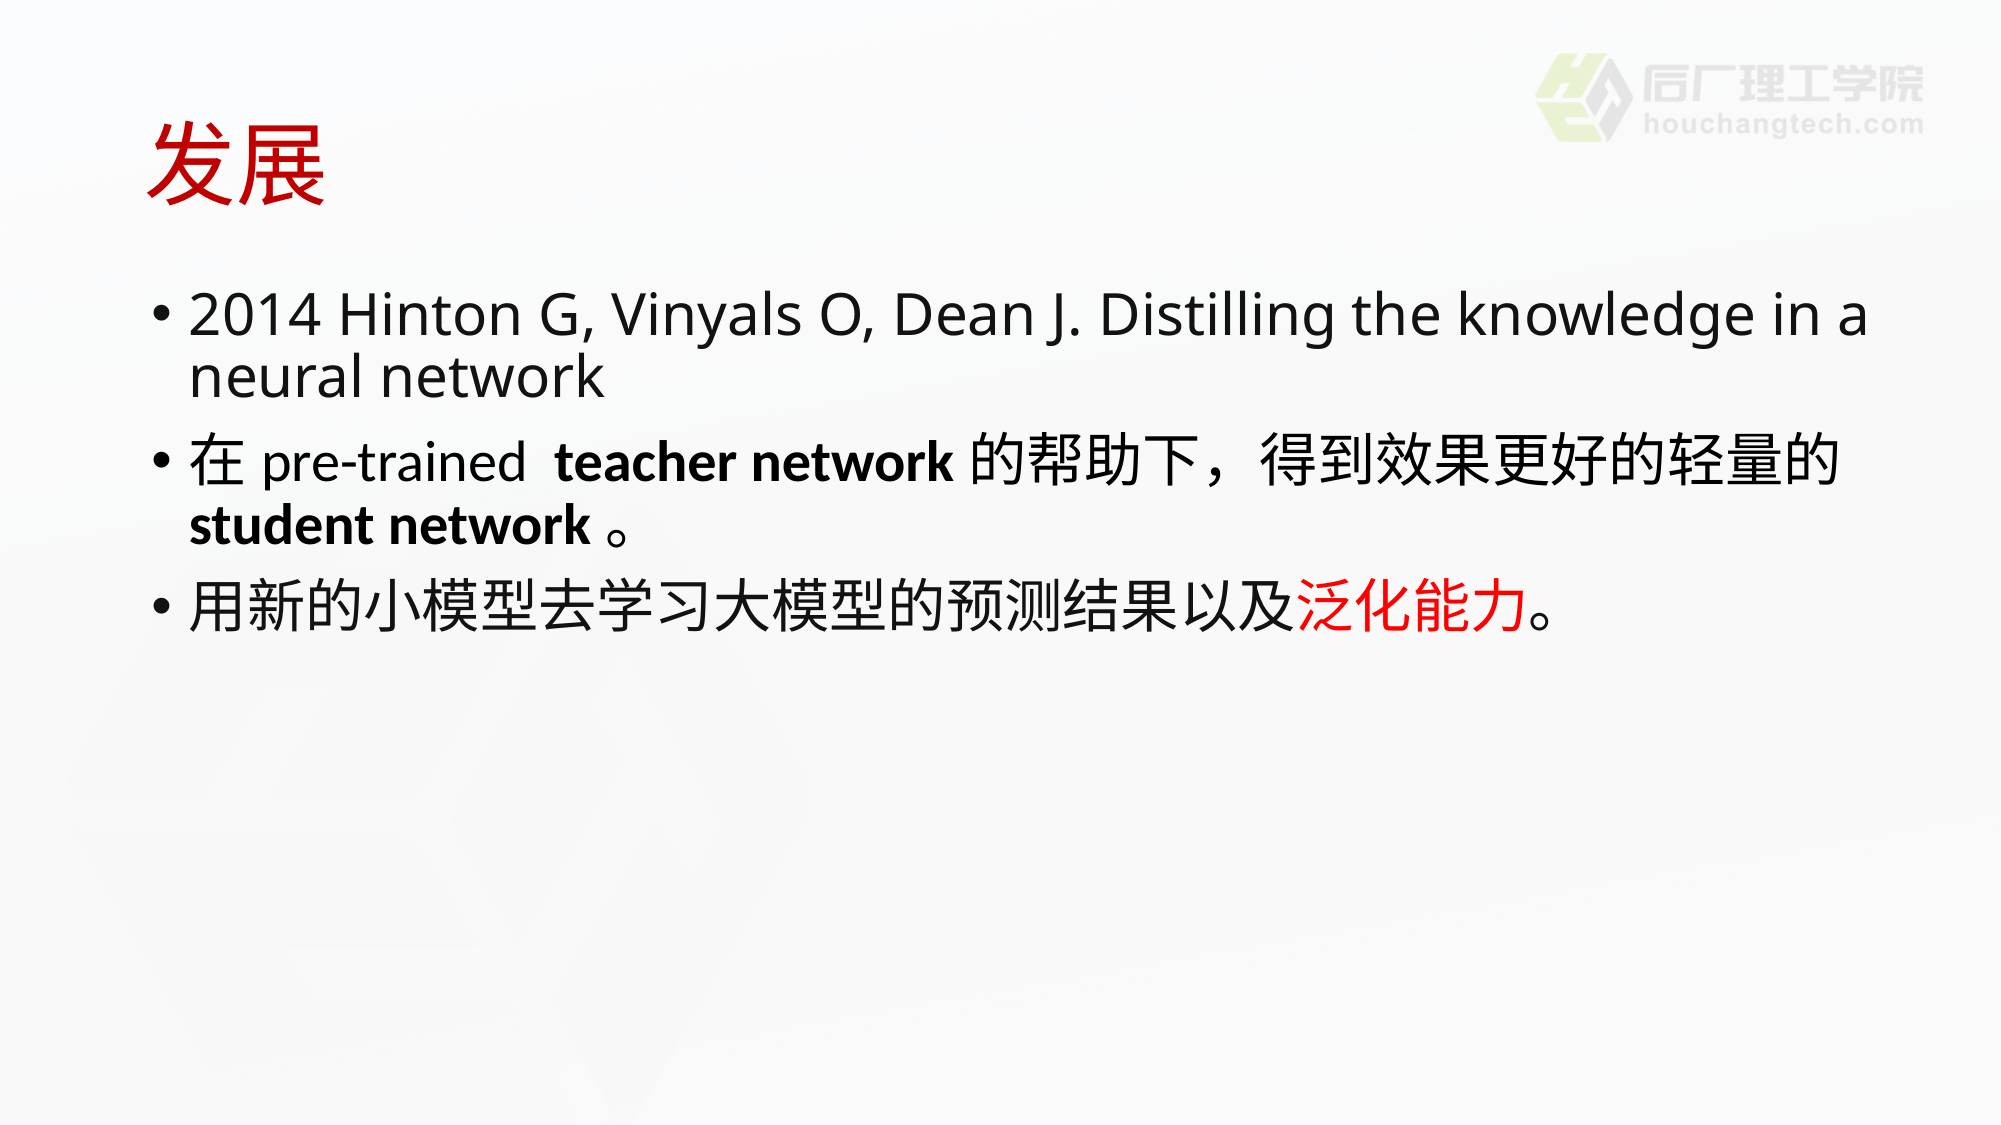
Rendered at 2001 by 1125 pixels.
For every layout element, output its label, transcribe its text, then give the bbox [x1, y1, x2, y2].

title 发展 [136, 59, 1863, 278]
list 2014 Hinton G, Vinyals O, Dean J. Distilling the knowledge in a neural network 在pre-trained teacher network的帮助下，得到效果更好的轻量的student network。 用新的小模型去学习大模型的预测结果以及泛化能力。 [143, 276, 1933, 1085]
